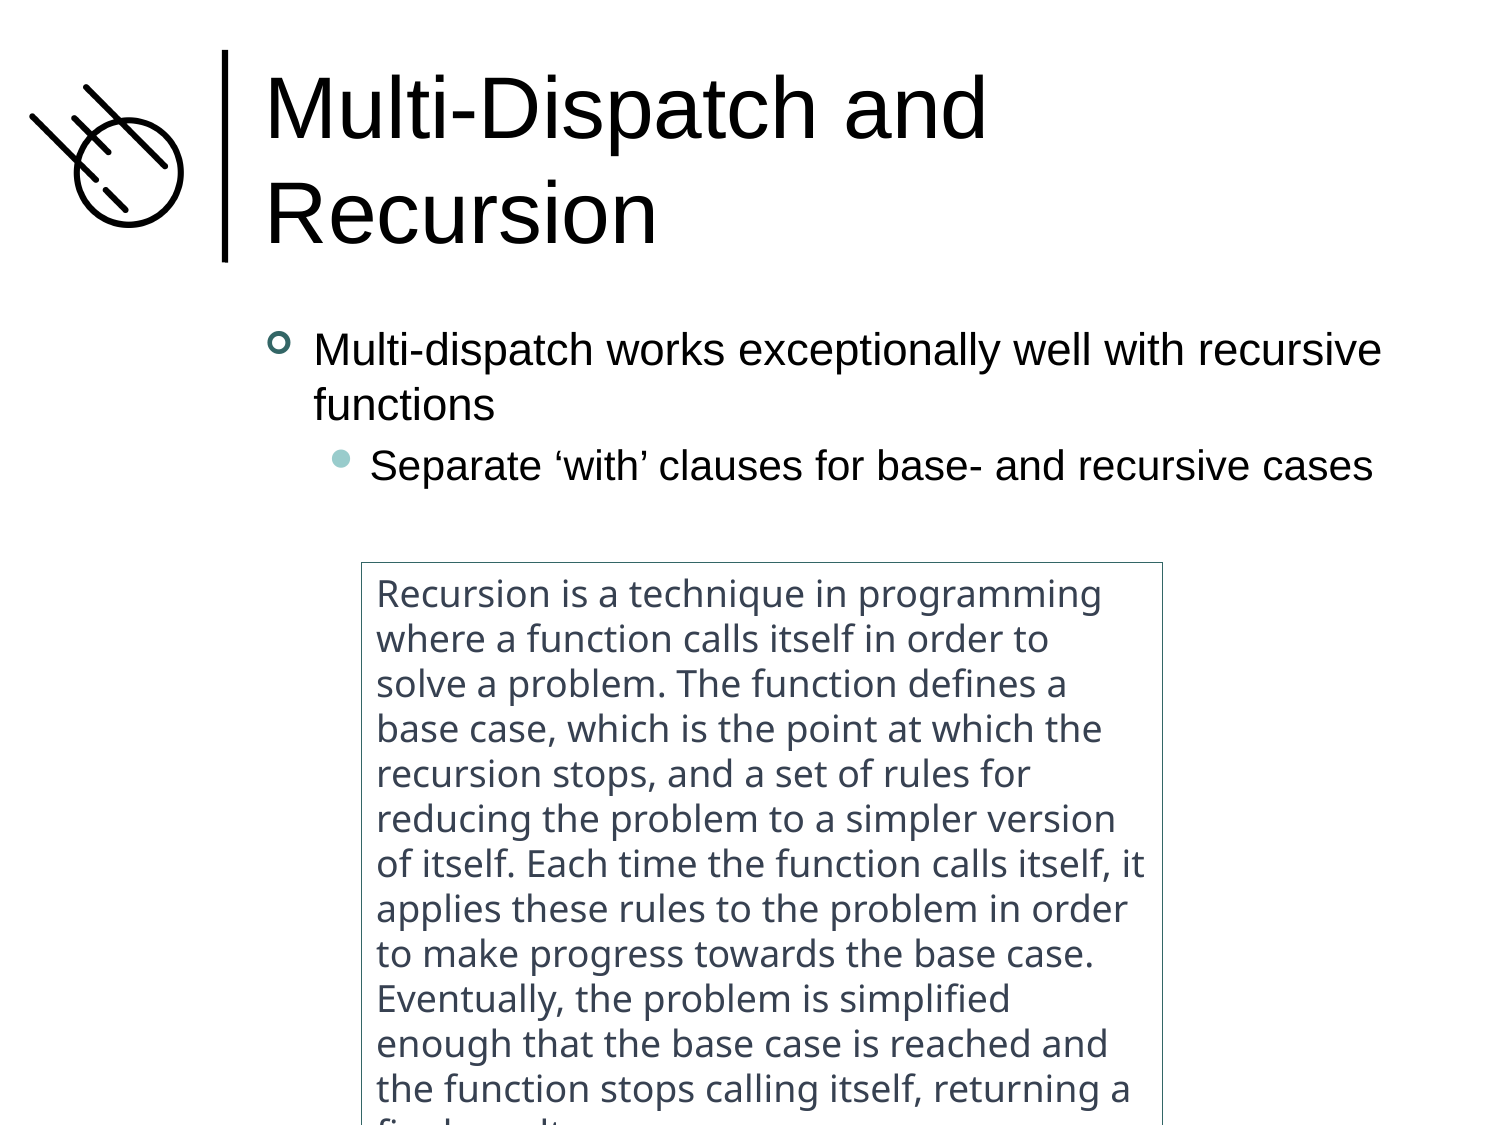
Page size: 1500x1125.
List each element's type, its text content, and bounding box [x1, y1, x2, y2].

list Multi-dispatch works exceptionally well with recursive functions Separate ‘with’ clauses for base- and recursive cases [249, 312, 1400, 550]
picture [0, 49, 213, 263]
text_box Recursion is a technique in programming where a function calls itself in order to solve a problem. The function defines a base case, which is the point at which the recursion stops, and a set of rules for reducing the problem to a simpler version of itself. Each time the function calls itself, it applies these rules to the problem in order to make progress towards the base case. Eventually, the problem is simplified enough that the base case is reached and the function stops calling itself, returning a final result. [361, 562, 1163, 1125]
title Multi-Dispatch and Recursion [249, 31, 1400, 282]
